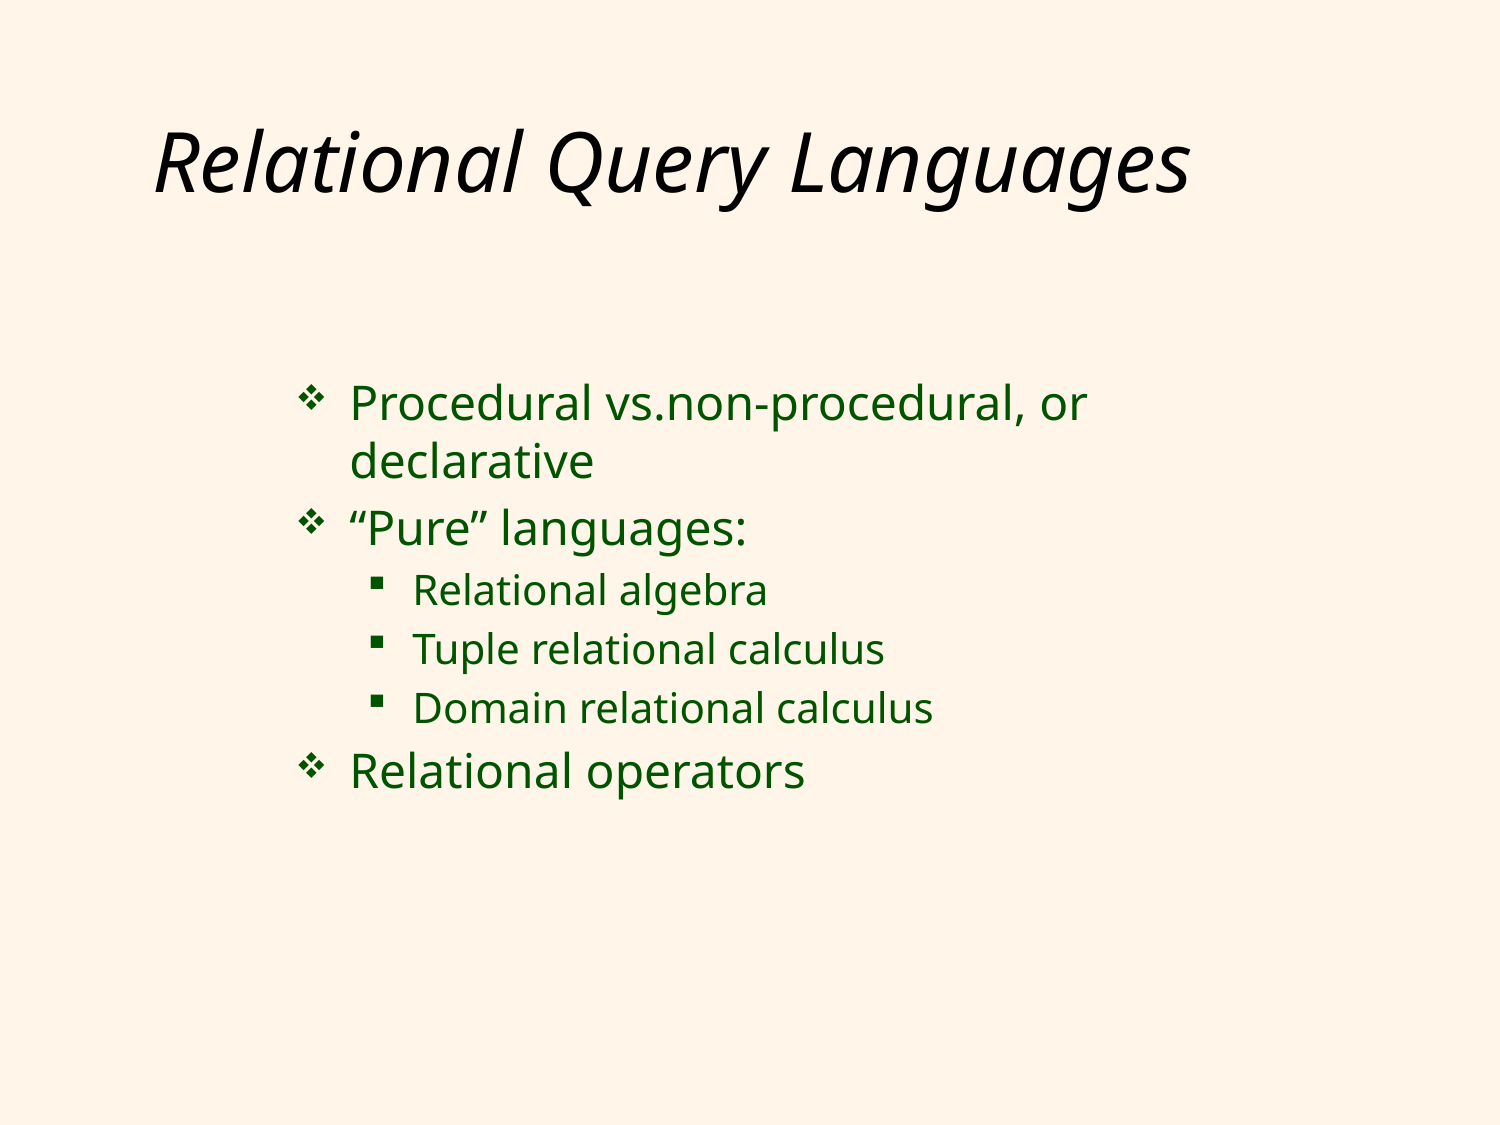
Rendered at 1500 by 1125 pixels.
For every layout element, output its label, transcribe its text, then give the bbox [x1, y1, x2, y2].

list Procedural vs.non-procedural, or declarative “Pure” languages: Relational algebra Tuple relational calculus Domain relational calculus Relational operators [280, 365, 1247, 808]
title Relational Query Languages [137, 68, 1413, 250]
